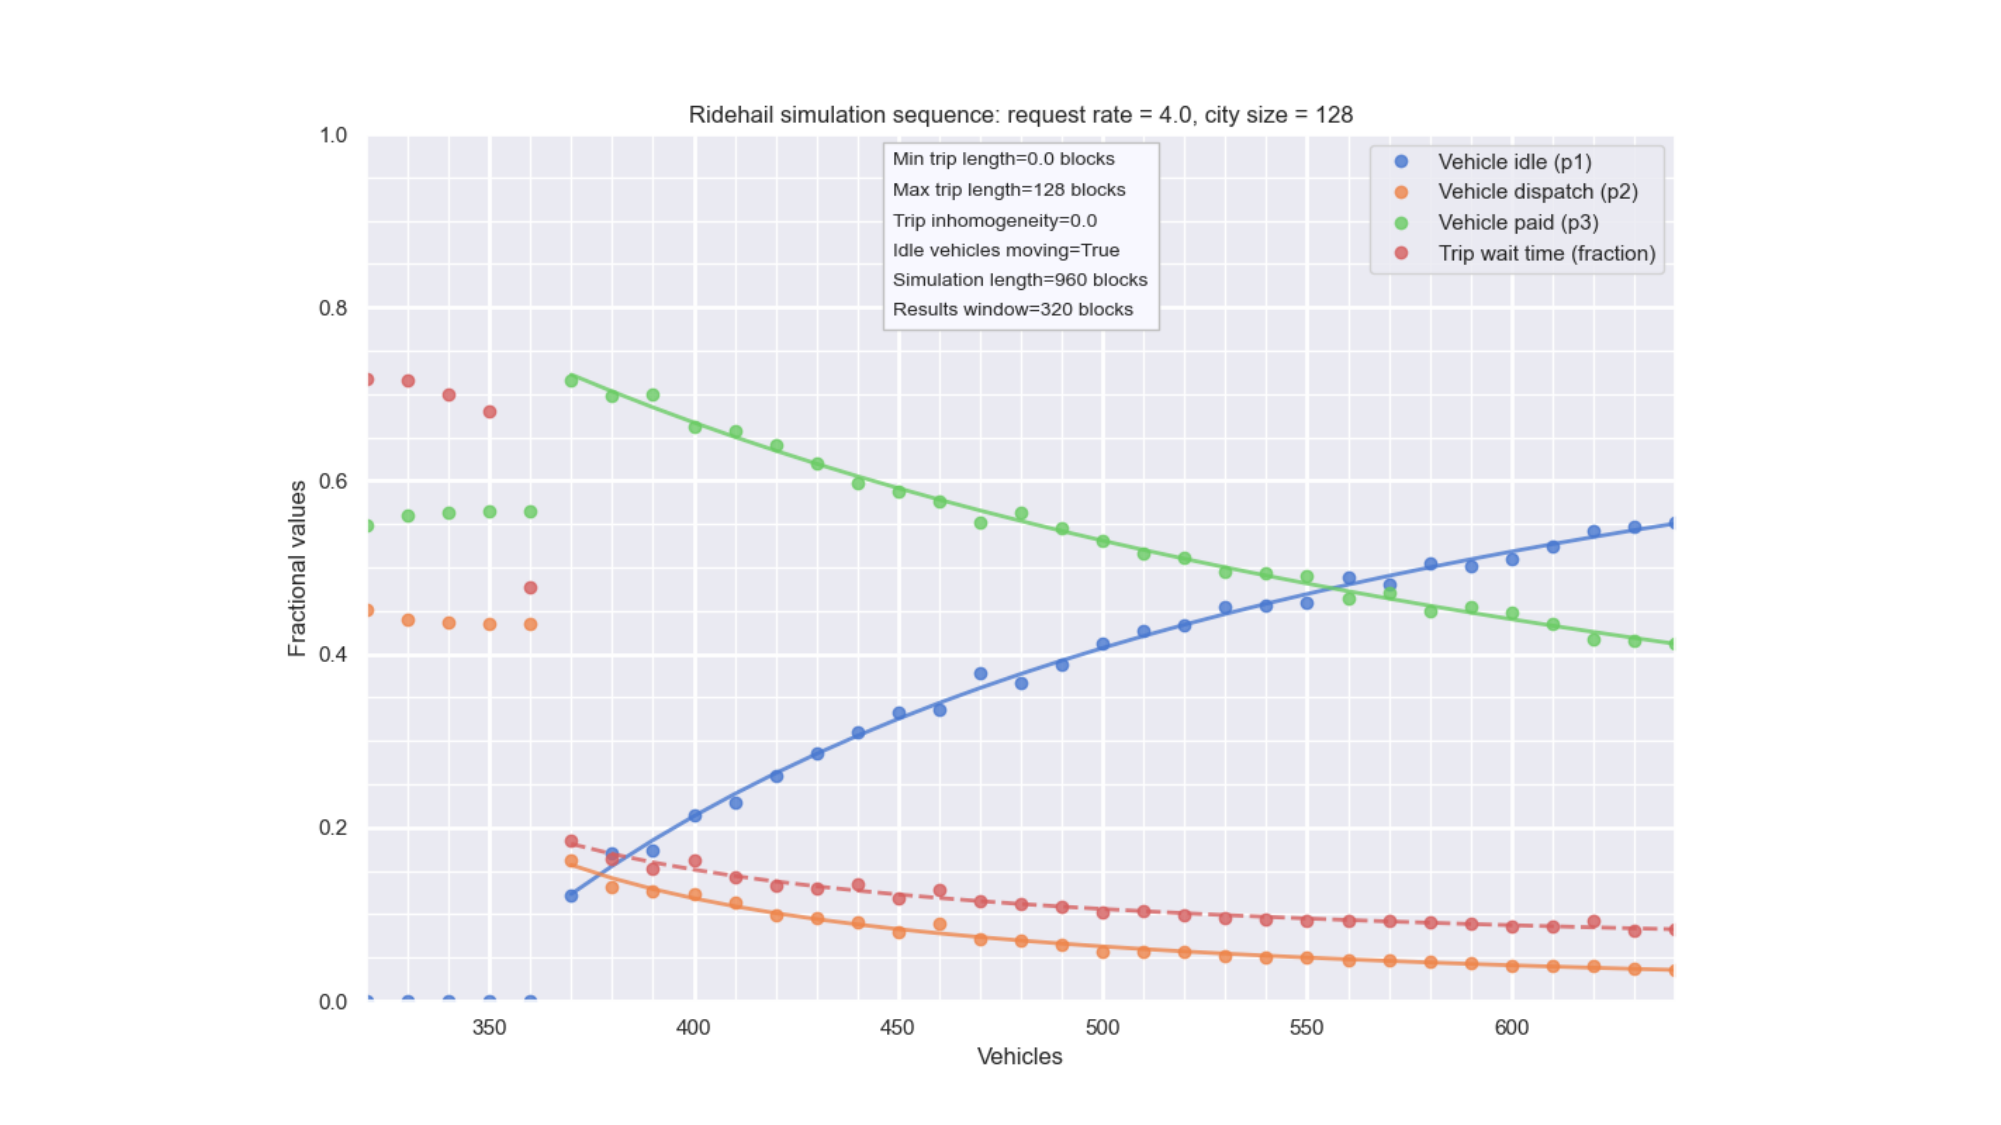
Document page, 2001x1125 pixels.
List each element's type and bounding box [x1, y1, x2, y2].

picture [156, 0, 1844, 1125]
